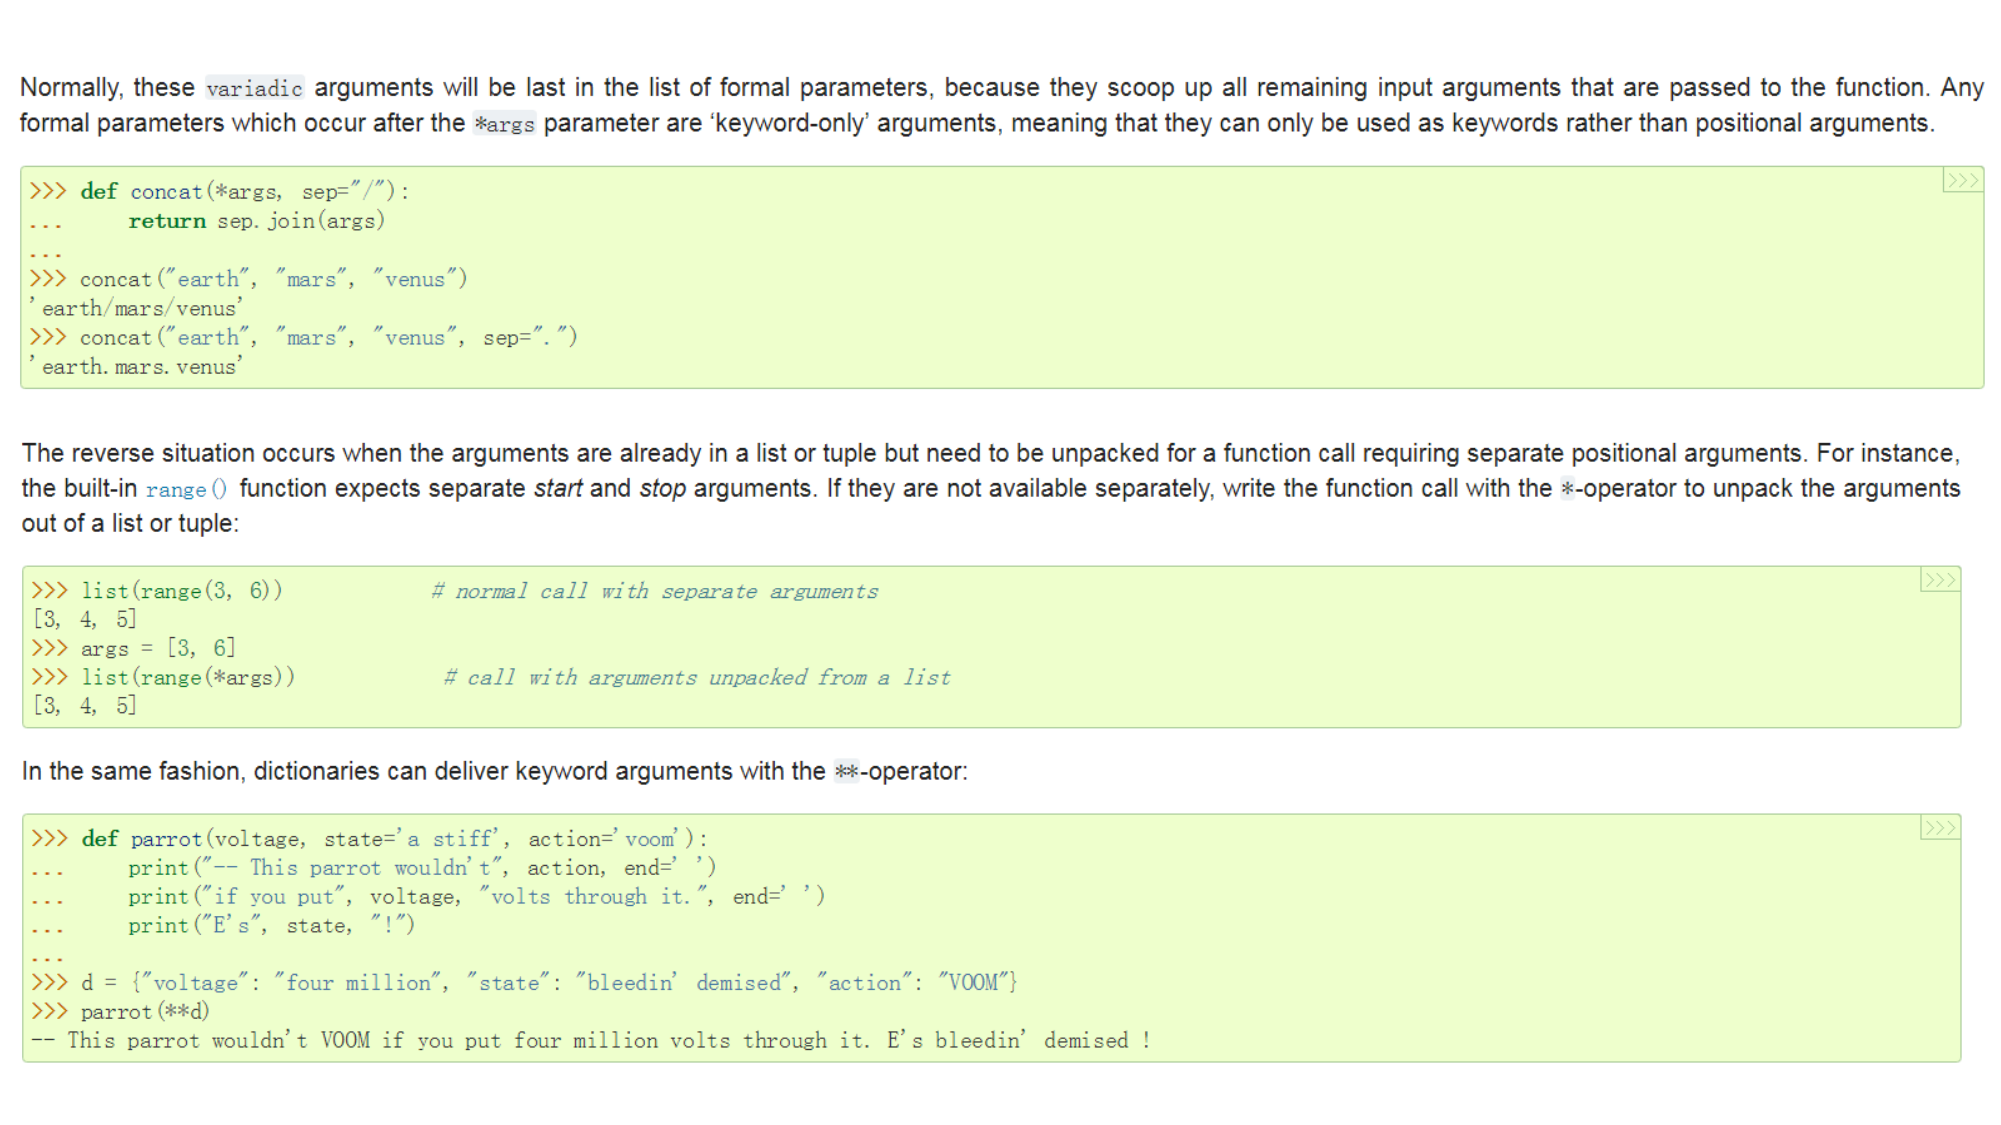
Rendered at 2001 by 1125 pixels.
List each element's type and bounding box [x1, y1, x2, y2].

picture [0, 72, 2000, 399]
picture [16, 433, 1983, 1069]
